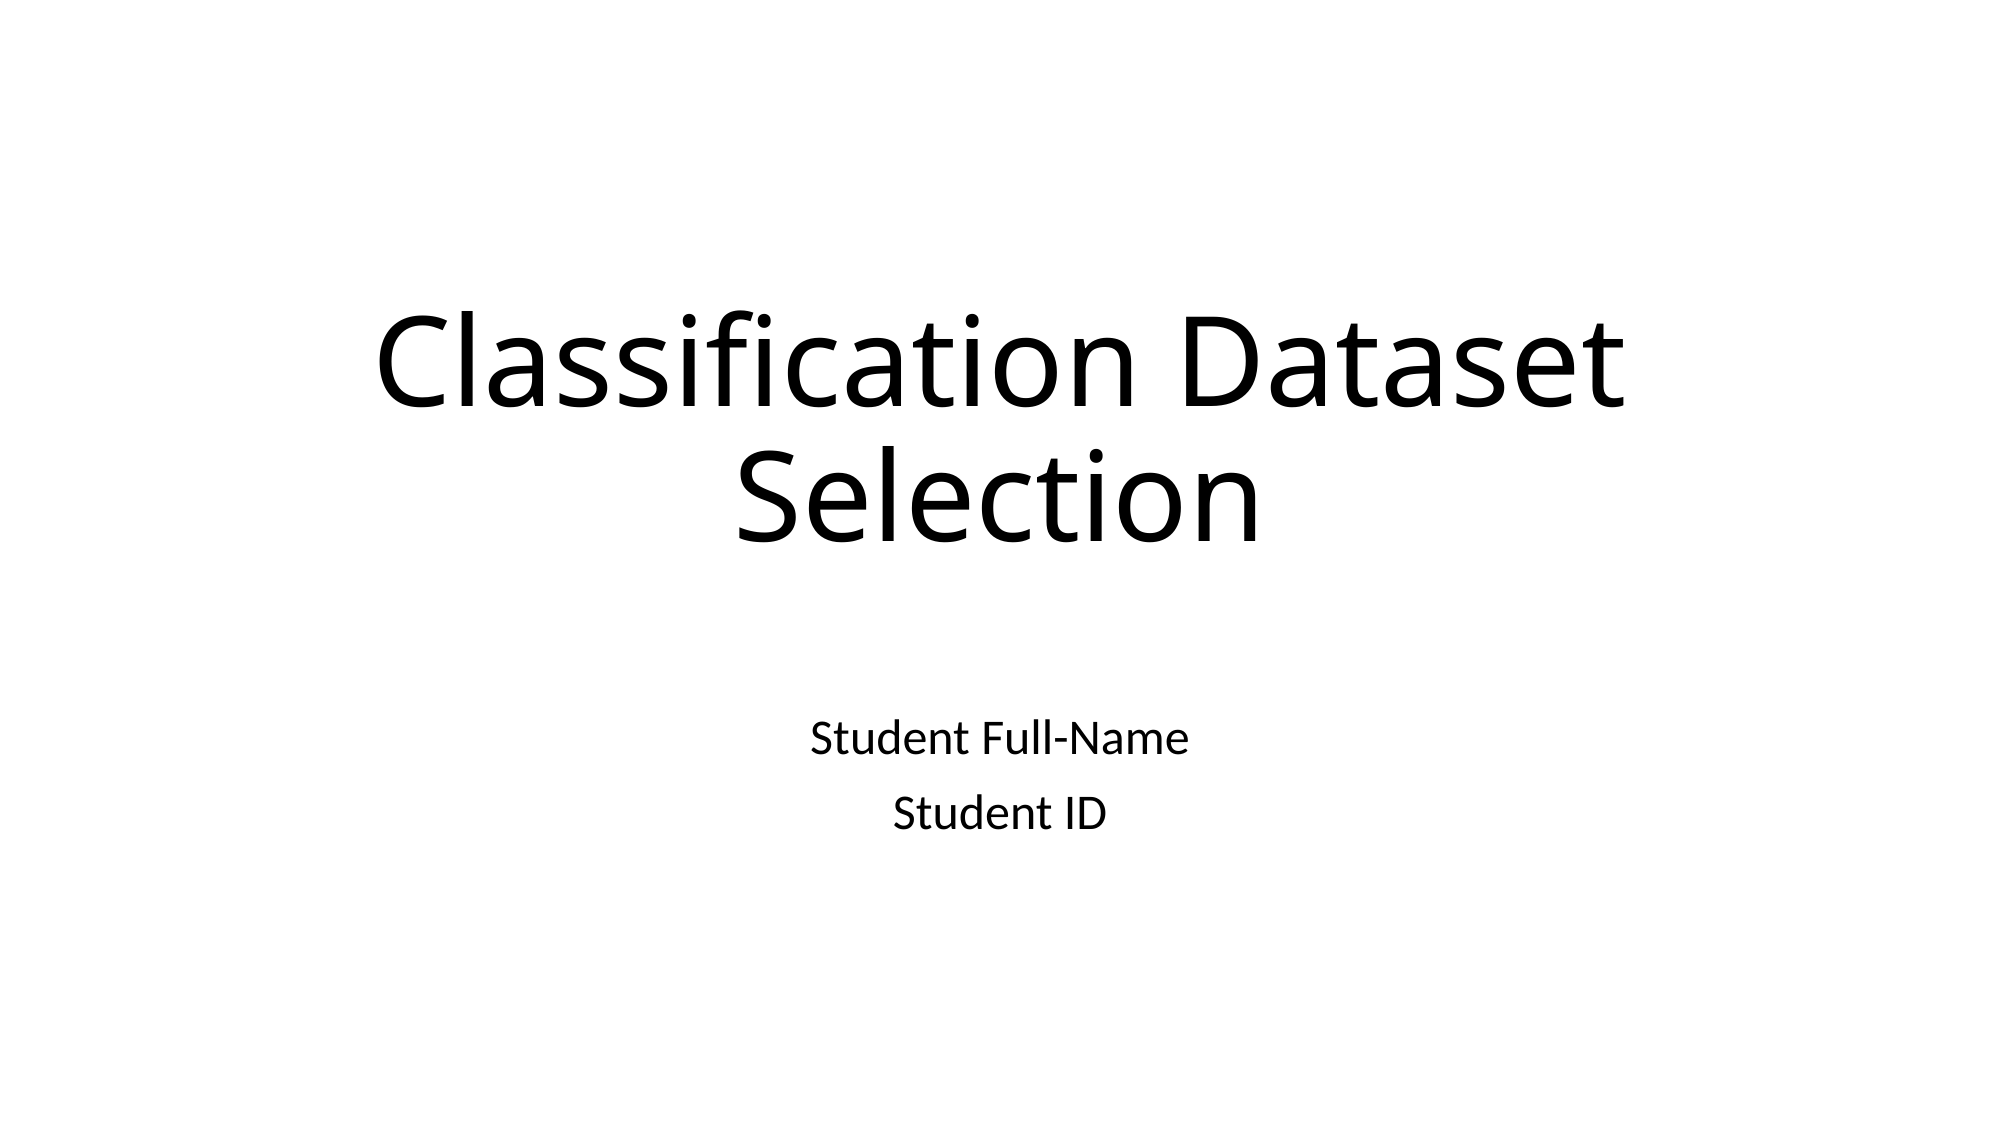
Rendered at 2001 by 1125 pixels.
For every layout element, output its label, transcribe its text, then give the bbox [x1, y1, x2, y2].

title Classification Dataset Selection [174, 184, 1825, 576]
subtitle Student Full-Name Student ID [249, 703, 1750, 863]
